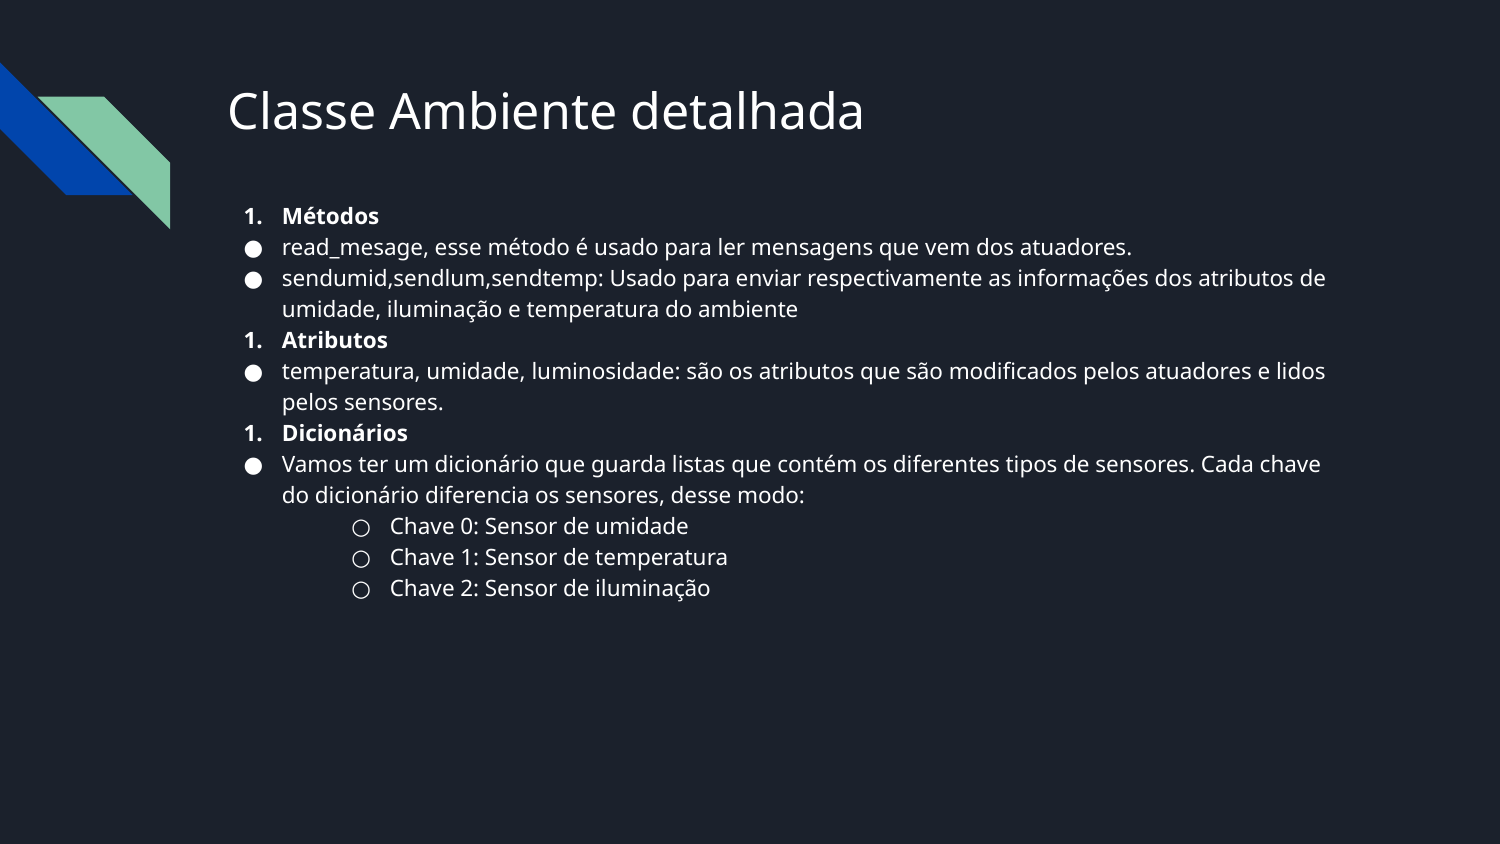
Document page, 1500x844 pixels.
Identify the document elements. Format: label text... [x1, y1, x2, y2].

title Classe Ambiente detalhada [212, 64, 1368, 183]
list Métodos read_mesage, esse método é usado para ler mensagens que vem dos atuadores. sendumid,sendlum,sendtemp: Usado para enviar respectivamente as informações dos atributos de umidade, iluminação e temperatura do ambiente Atributos temperatura, umidade, luminosidade: são os atributos que são modificados pelos atuadores e lidos pelos sensores. Dicionários Vamos ter um dicionário que guarda listas que contém os diferentes tipos de sensores. Cada chave do dicionário diferencia os sensores, desse modo: Chave 0: Sensor de umidade Chave 1: Sensor de temperatura Chave 2: Sensor de iluminação [212, 183, 1368, 661]
